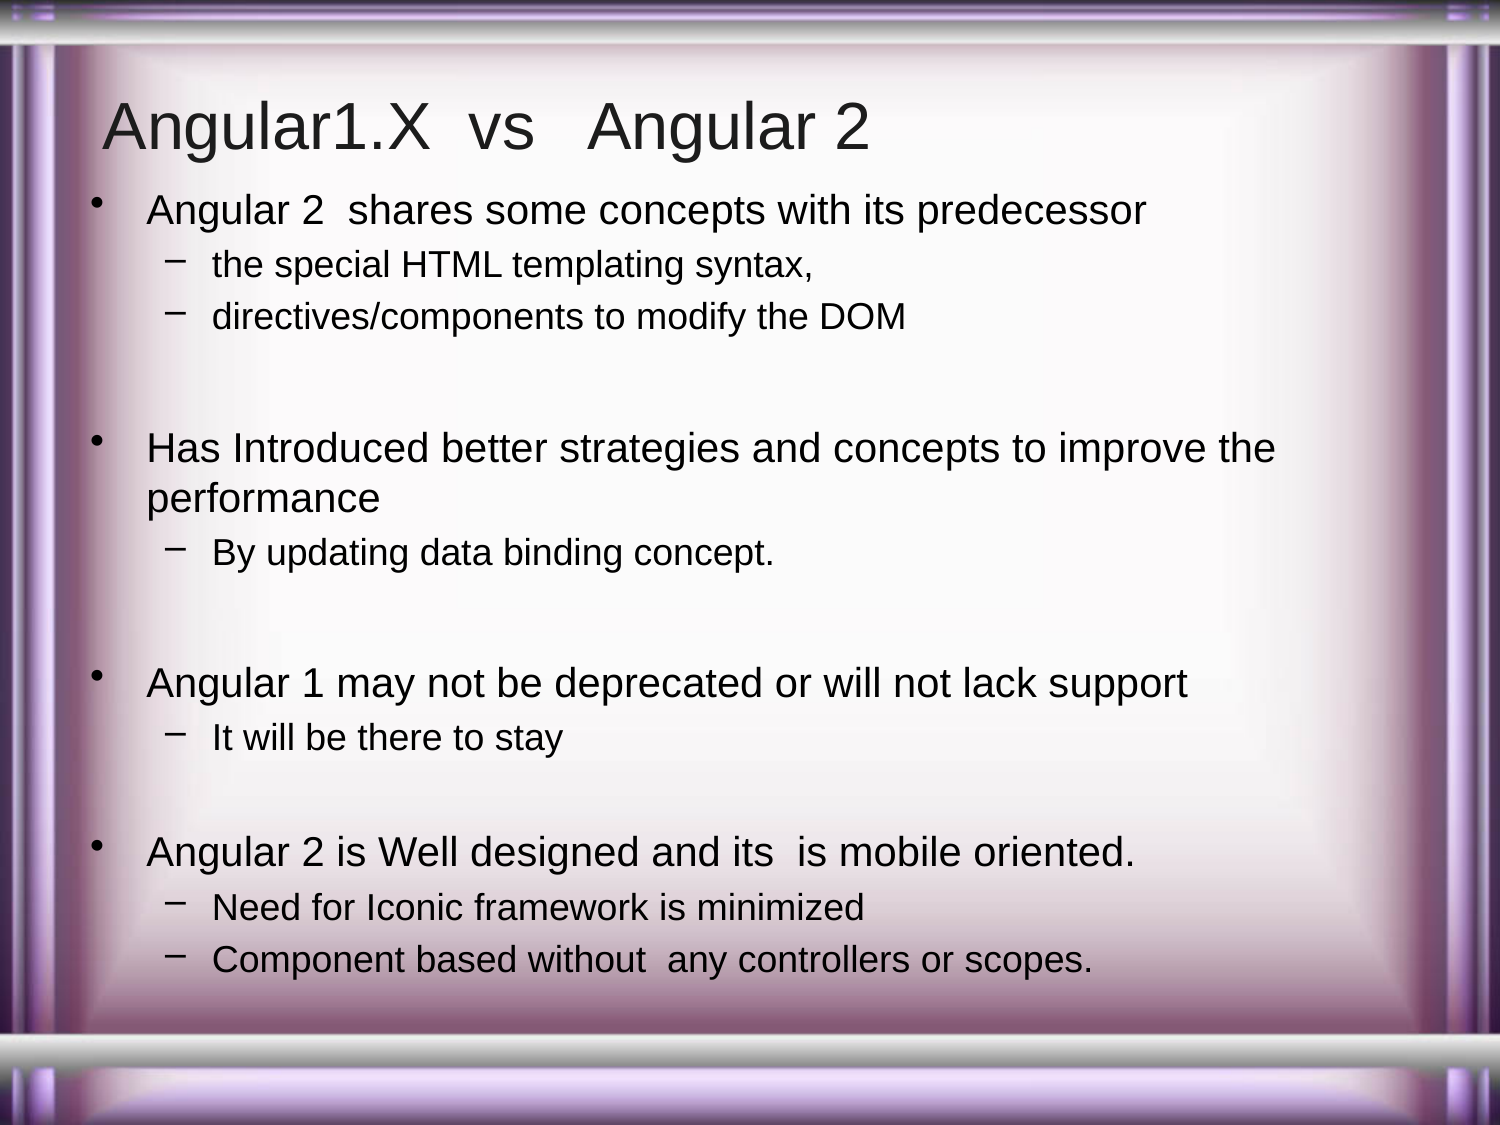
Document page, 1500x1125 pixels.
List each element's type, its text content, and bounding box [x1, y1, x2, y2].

picture [0, 0, 1500, 1125]
list Angular 2 shares some concepts with its predecessor the special HTML templating syntax, directives/components to modify the DOM Has Introduced better strategies and concepts to improve the performance By updating data binding concept. Angular 1 may not be deprecated or will not lack support It will be there to stay Angular 2 is Well designed and its is mobile oriented. Need for Iconic framework is minimized Component based without any controllers or scopes. [75, 174, 1425, 1005]
title Angular1.X vs Angular 2 [87, 62, 1438, 183]
